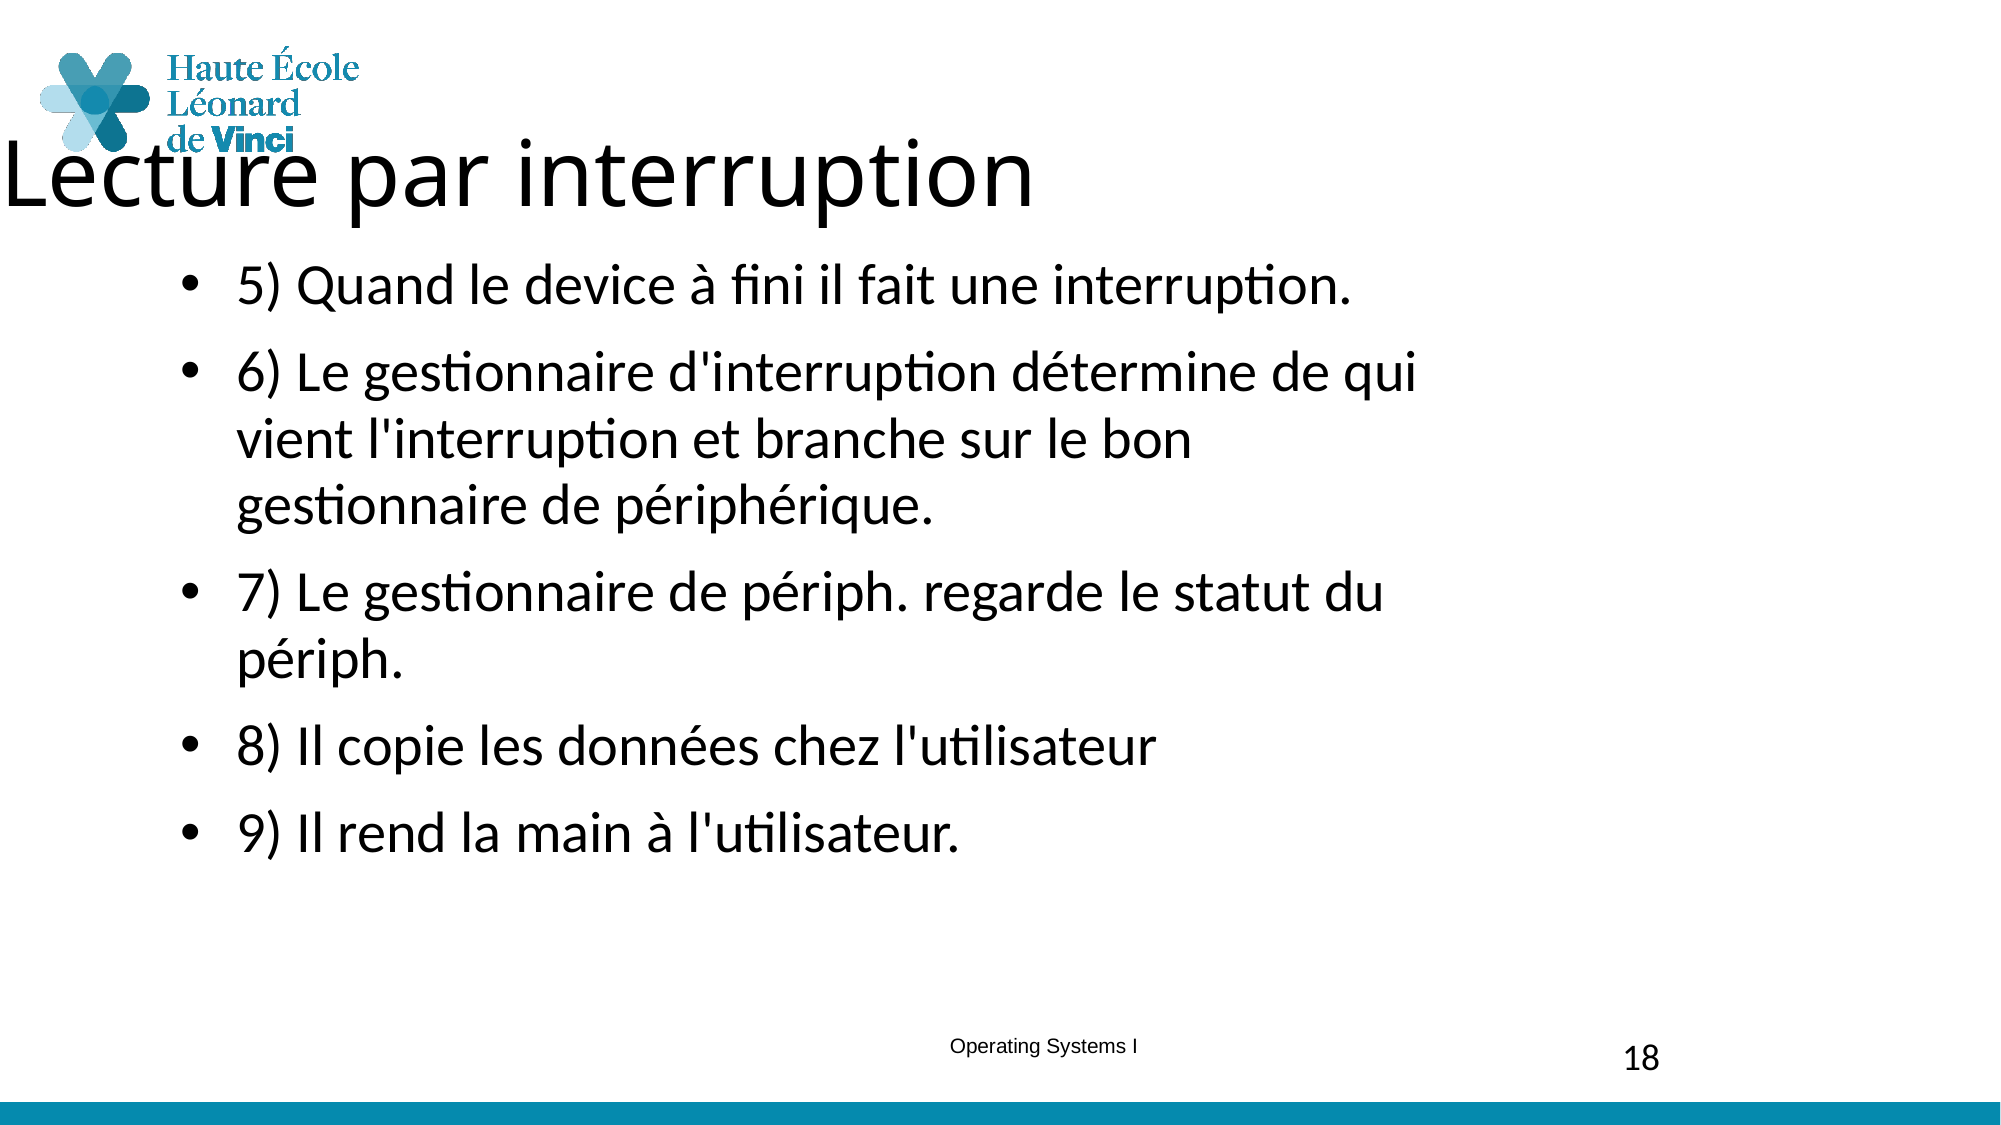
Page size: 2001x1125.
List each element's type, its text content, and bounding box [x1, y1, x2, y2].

picture [15, 30, 383, 74]
text_box 18 [1362, 1024, 1675, 1100]
title Lecture par interruption [0, 74, 1274, 263]
text_box Operating Systems I [799, 1024, 1288, 1100]
list 5) Quand le device à fini il fait une interruption. 6) Le gestionnaire d'interruption détermine de qui vient l'interruption et branche sur le bon gestionnaire de périphérique. 7) Le gestionnaire de périph. regarde le statut du périph. 8) Il copie les données chez l'utilisateur 9) Il rend la main à l'utilisateur. [180, 251, 1454, 954]
